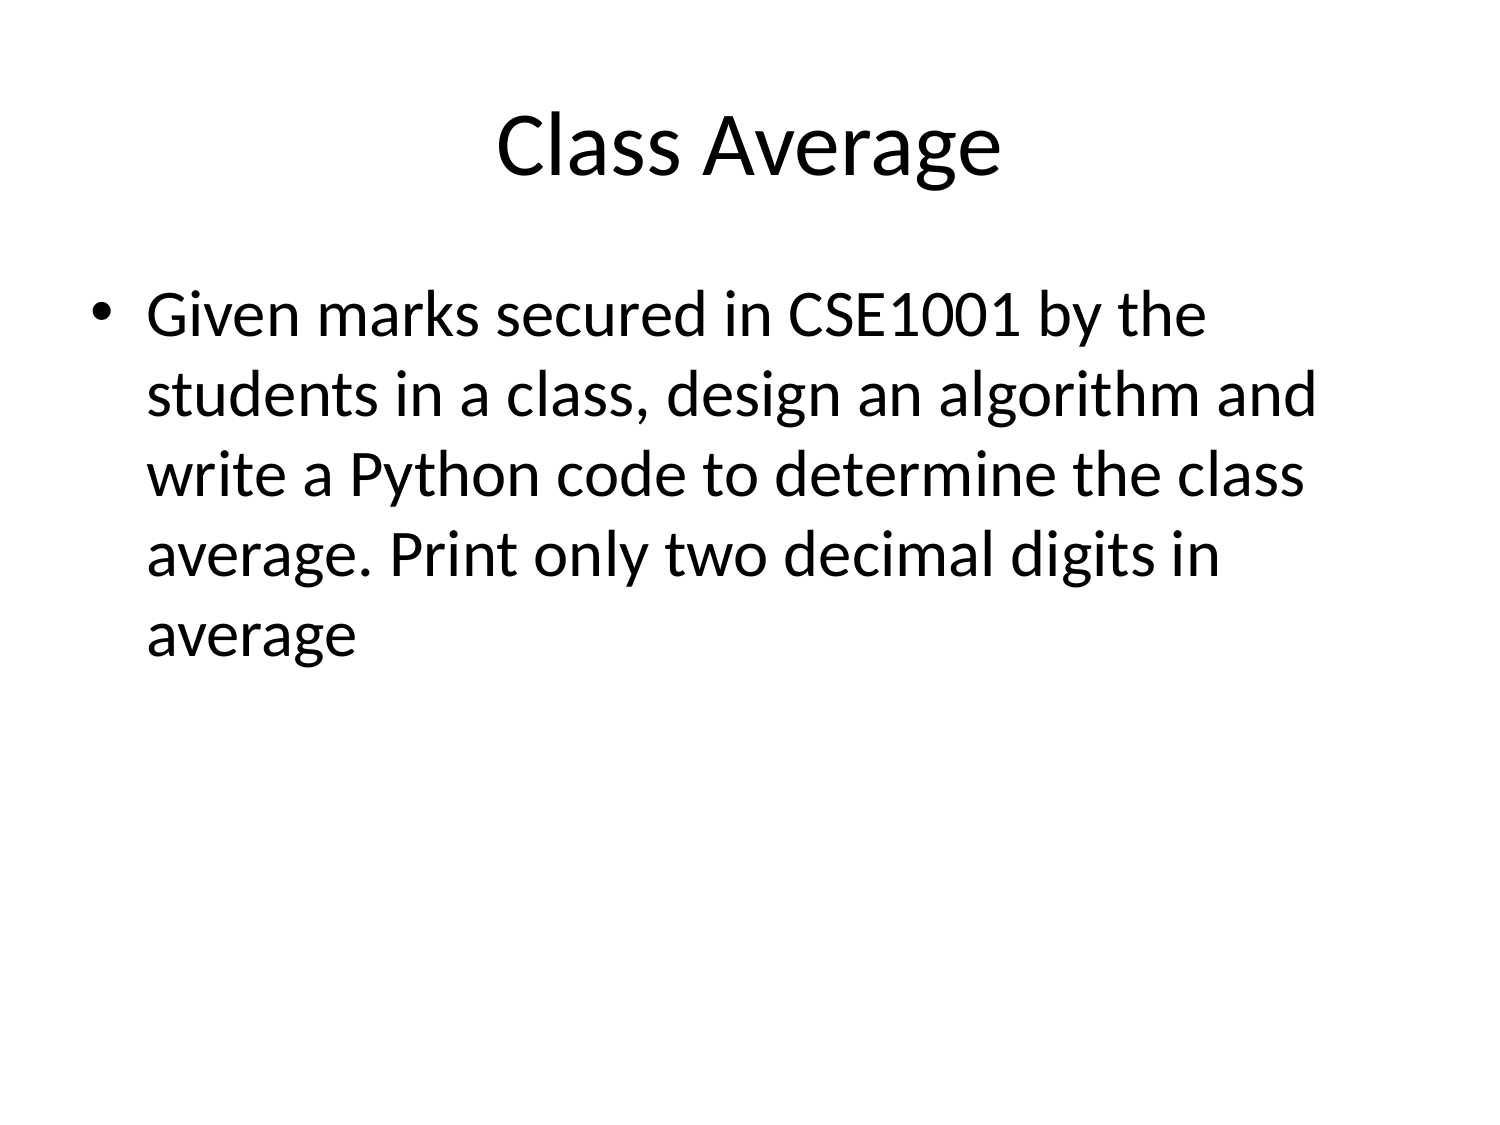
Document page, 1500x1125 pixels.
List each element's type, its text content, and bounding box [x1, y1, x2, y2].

list Given marks secured in CSE1001 by the students in a class, design an algorithm and write a Python code to determine the class average. Print only two decimal digits in average [75, 262, 1425, 1005]
title Class Average [75, 45, 1425, 233]
